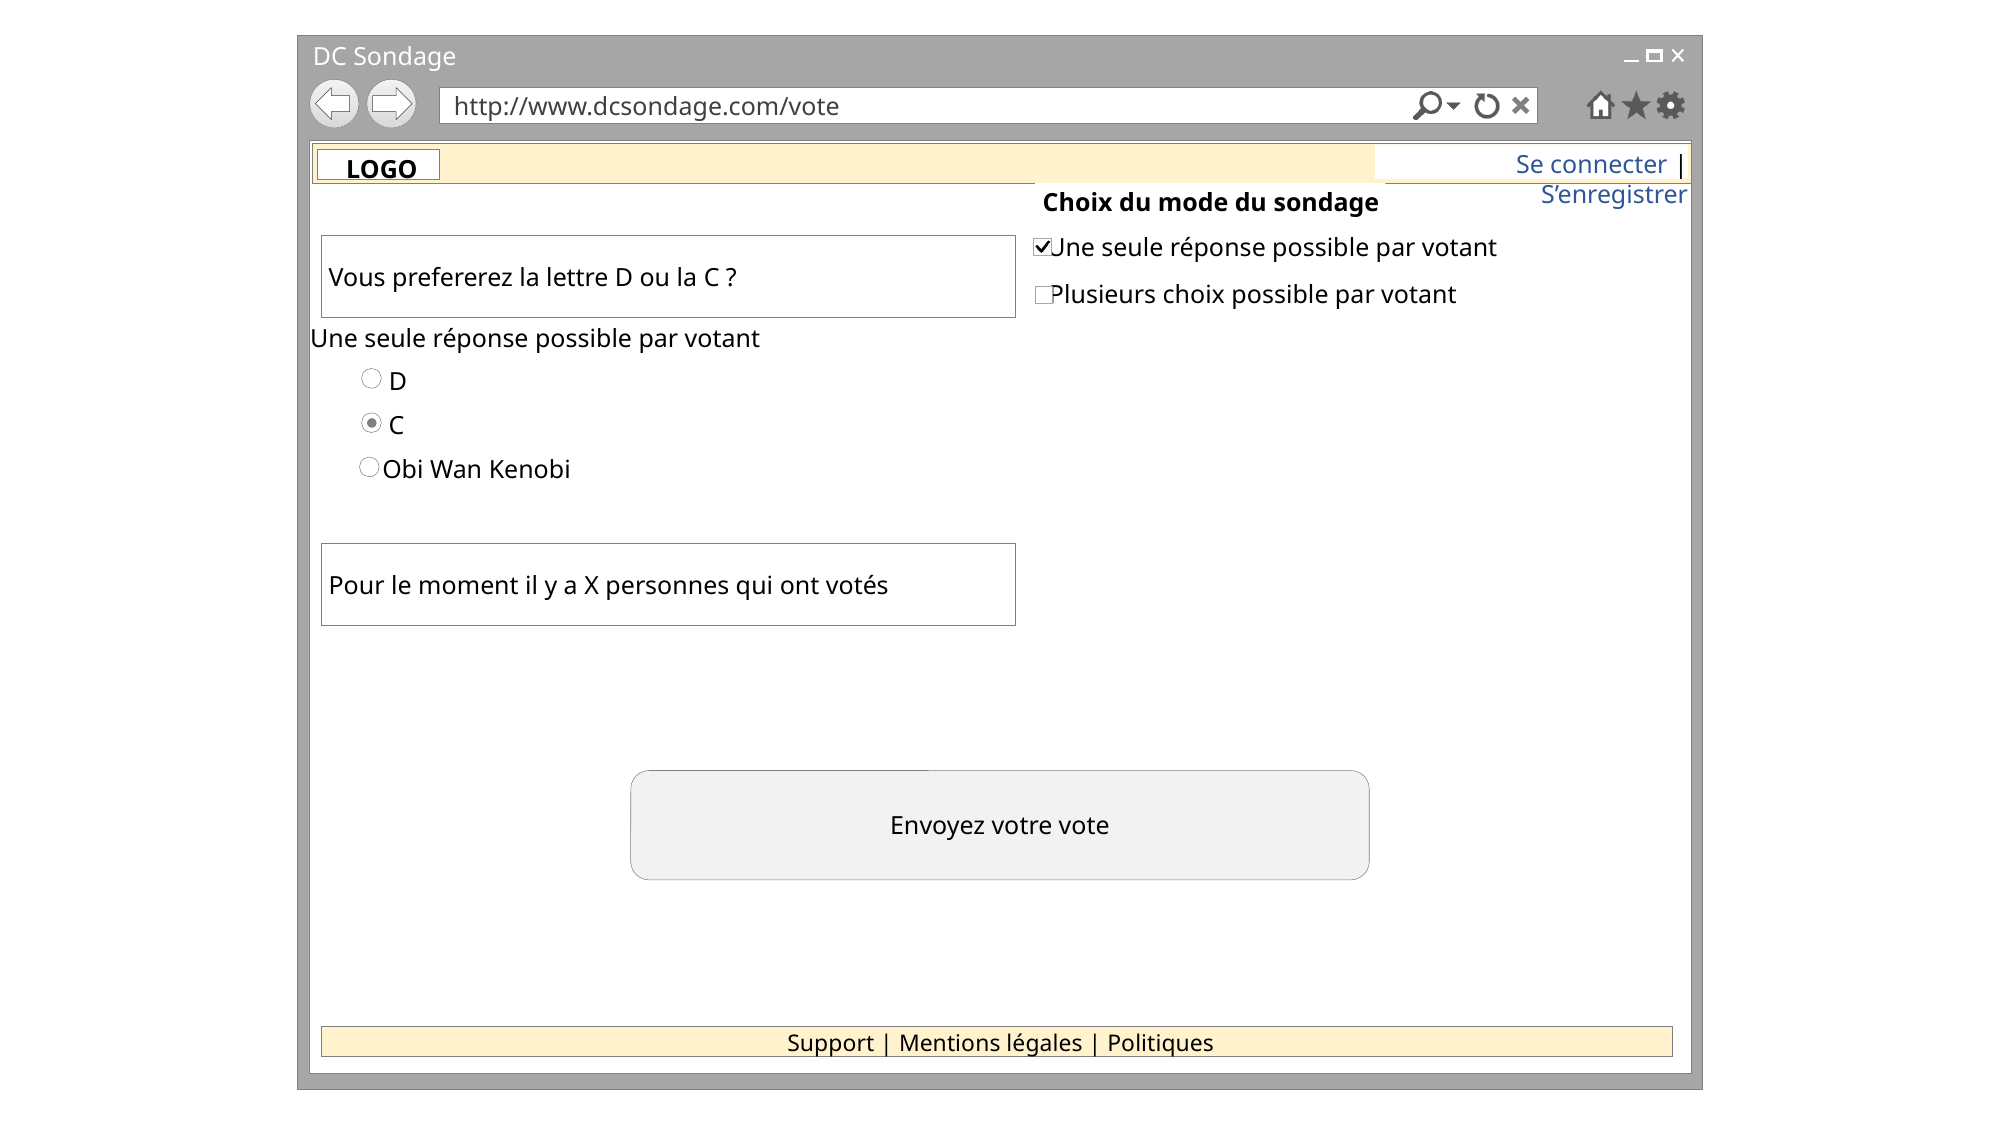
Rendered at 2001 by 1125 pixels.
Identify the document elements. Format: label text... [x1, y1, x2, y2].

picture [1621, 90, 1651, 119]
picture [1656, 90, 1685, 119]
text_box Choix du mode du sondage [1034, 182, 1386, 222]
picture [1472, 91, 1501, 120]
picture [1413, 91, 1442, 120]
text_box Une seule réponse possible par votant [295, 315, 776, 360]
picture [1586, 90, 1615, 119]
picture [1446, 98, 1461, 113]
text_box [359, 361, 575, 489]
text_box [1027, 227, 1492, 266]
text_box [1035, 275, 1452, 314]
text_box Envoyez votre vote [629, 769, 1371, 881]
text_box Vous prefererez la lettre D ou la C ? [320, 234, 1016, 318]
text_box Pour le moment il y a X personnes qui ont votés [320, 543, 1016, 626]
